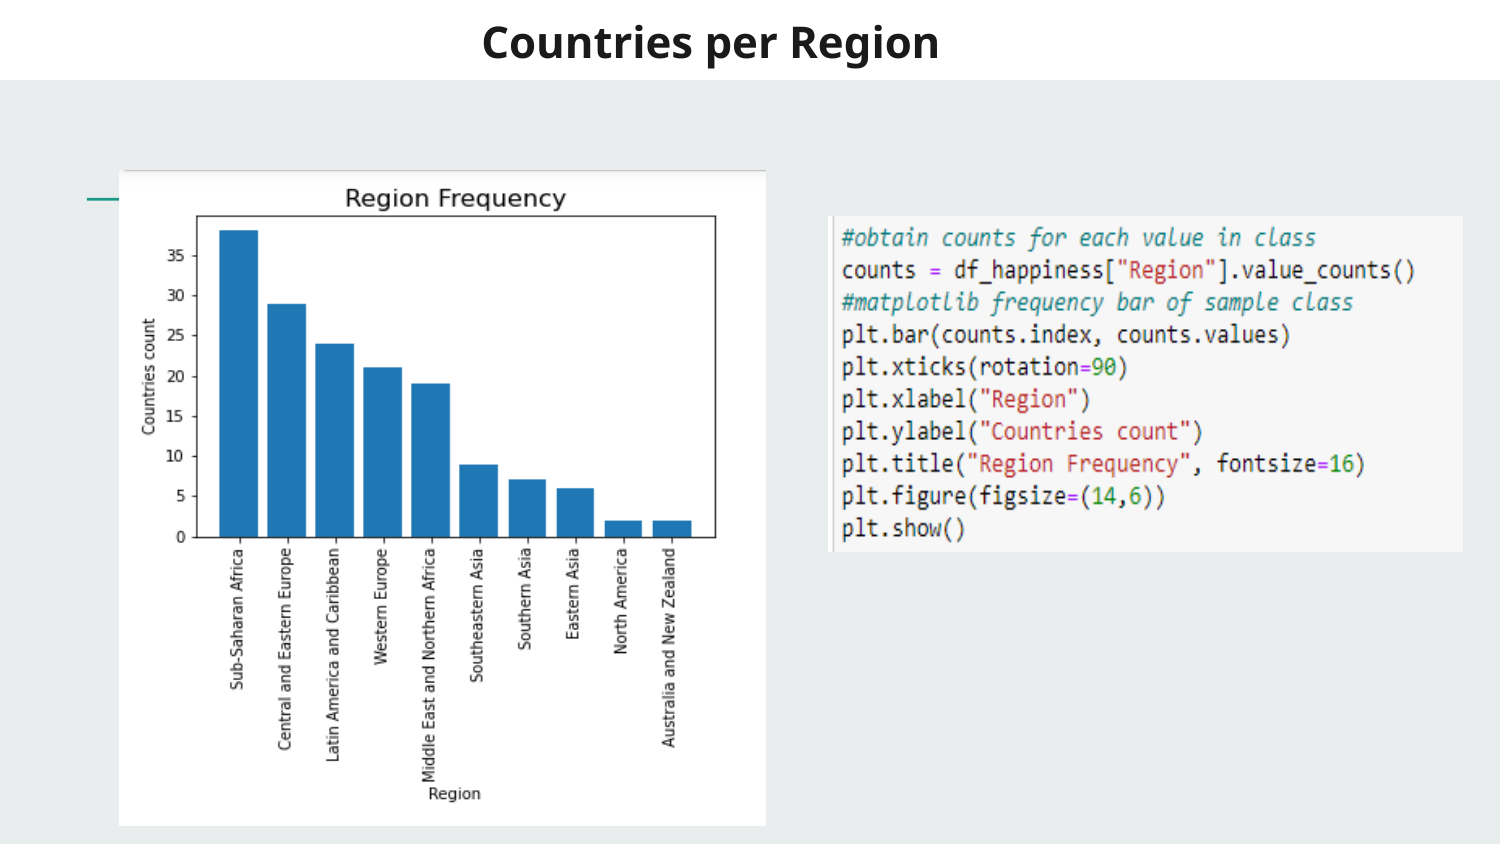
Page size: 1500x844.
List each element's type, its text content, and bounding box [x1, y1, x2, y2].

picture [119, 170, 766, 826]
title Countries per Region [466, 0, 1463, 107]
picture [828, 216, 1463, 552]
